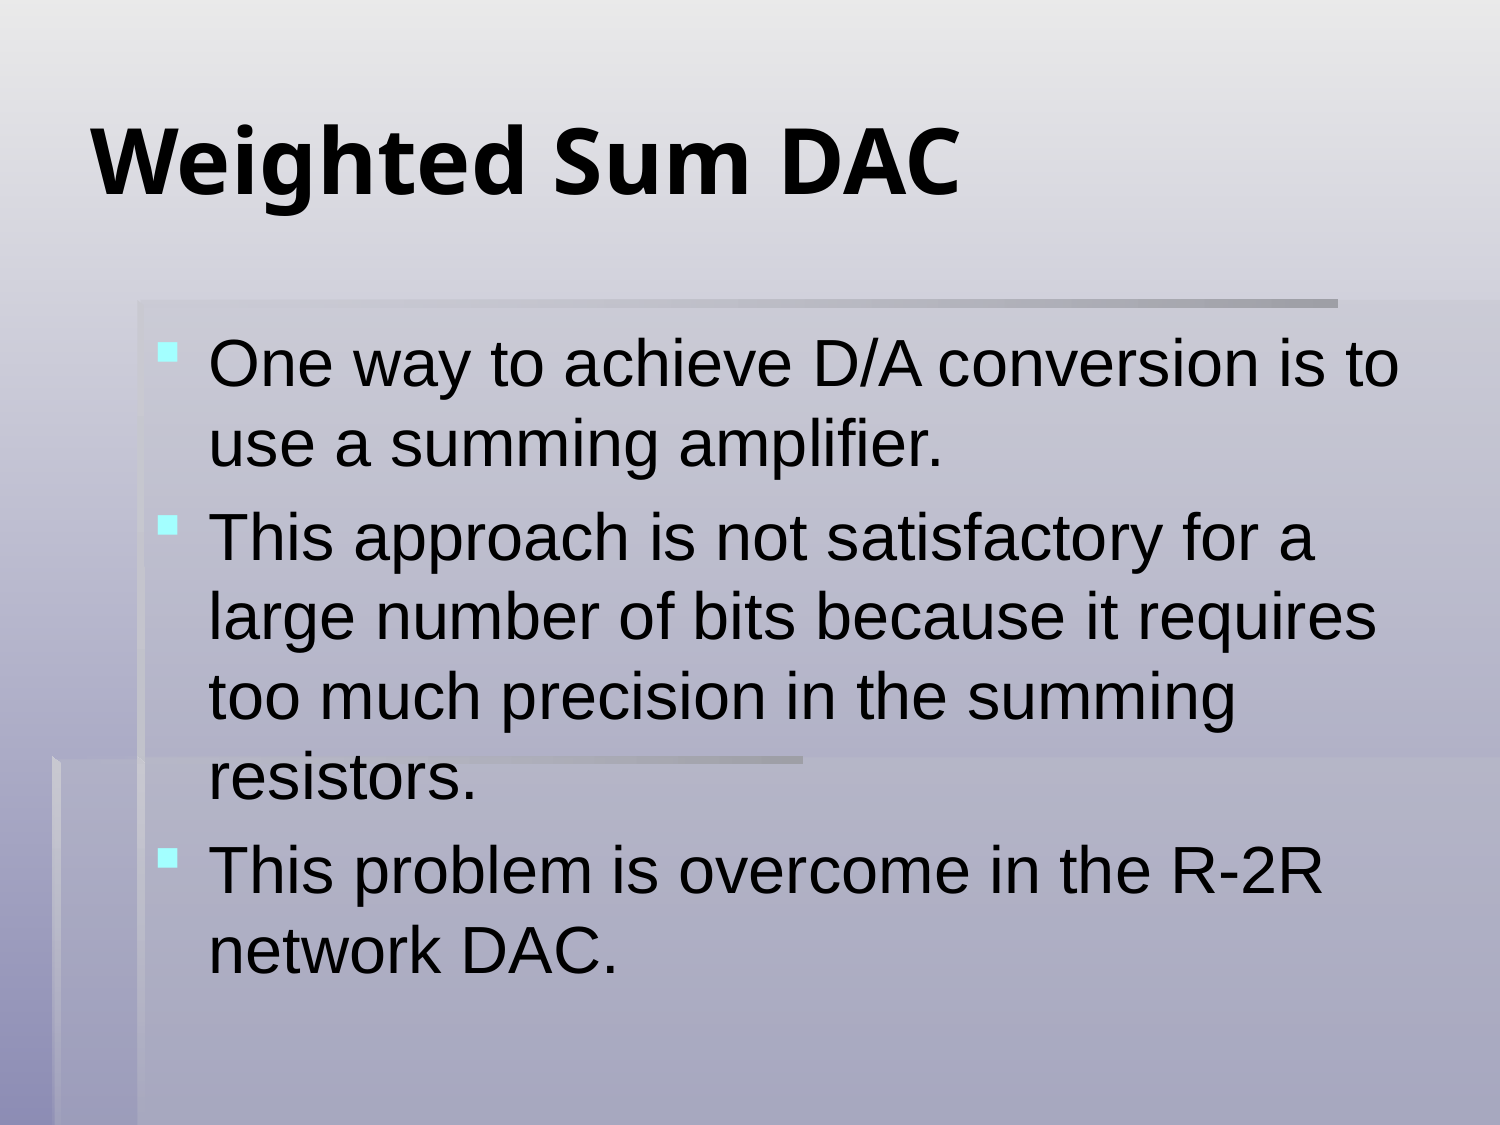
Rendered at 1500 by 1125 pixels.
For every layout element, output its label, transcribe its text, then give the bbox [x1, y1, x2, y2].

title Weighted Sum DAC [75, 40, 1451, 275]
list One way to achieve D/A conversion is to use a summing amplifier. This approach is not satisfactory for a large number of bits because it requires too much precision in the summing resistors. This problem is overcome in the R-2R network DAC. [137, 312, 1451, 1000]
